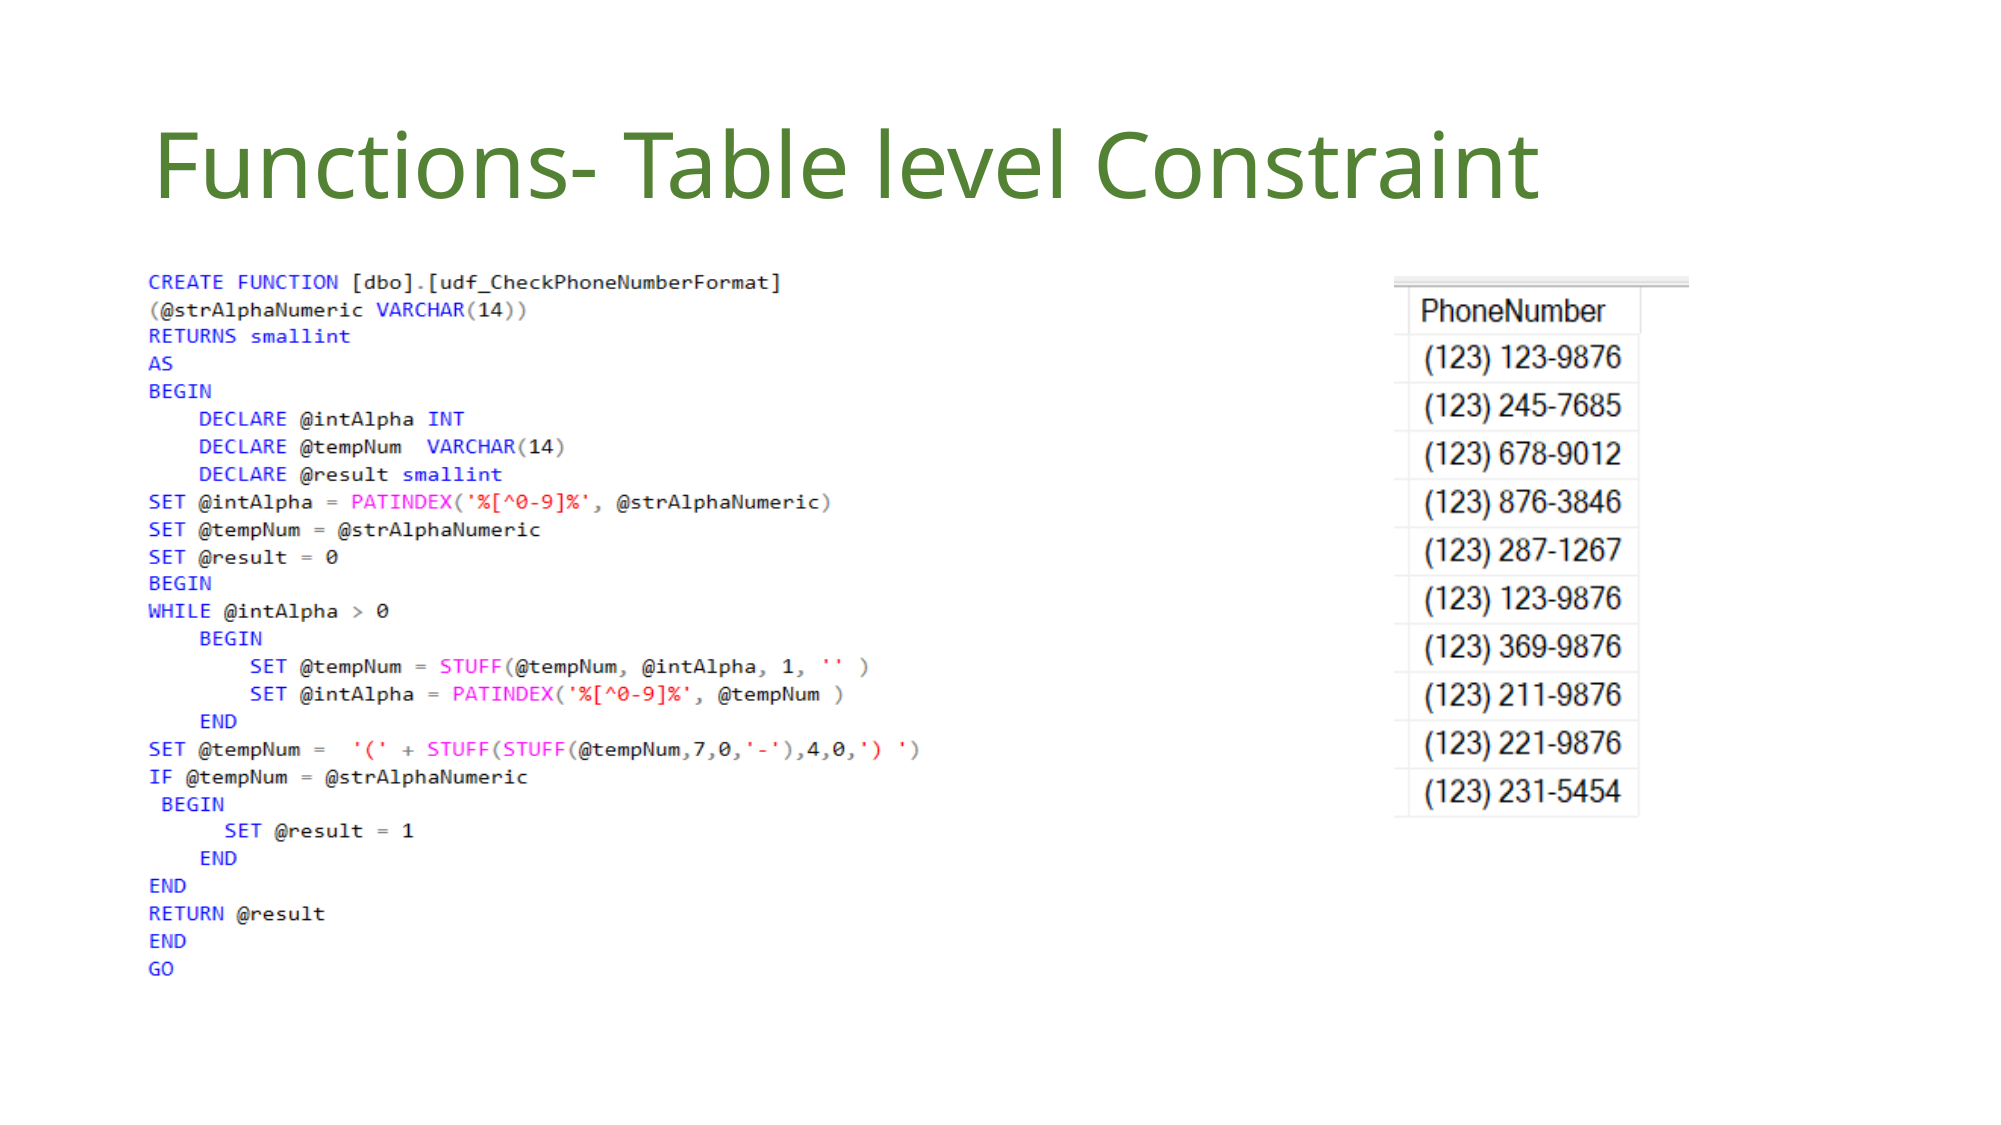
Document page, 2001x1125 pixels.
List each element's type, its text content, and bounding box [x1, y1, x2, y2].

title Functions- Table level Constraint [137, 59, 1863, 278]
picture [1394, 276, 1689, 849]
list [108, 249, 949, 1002]
